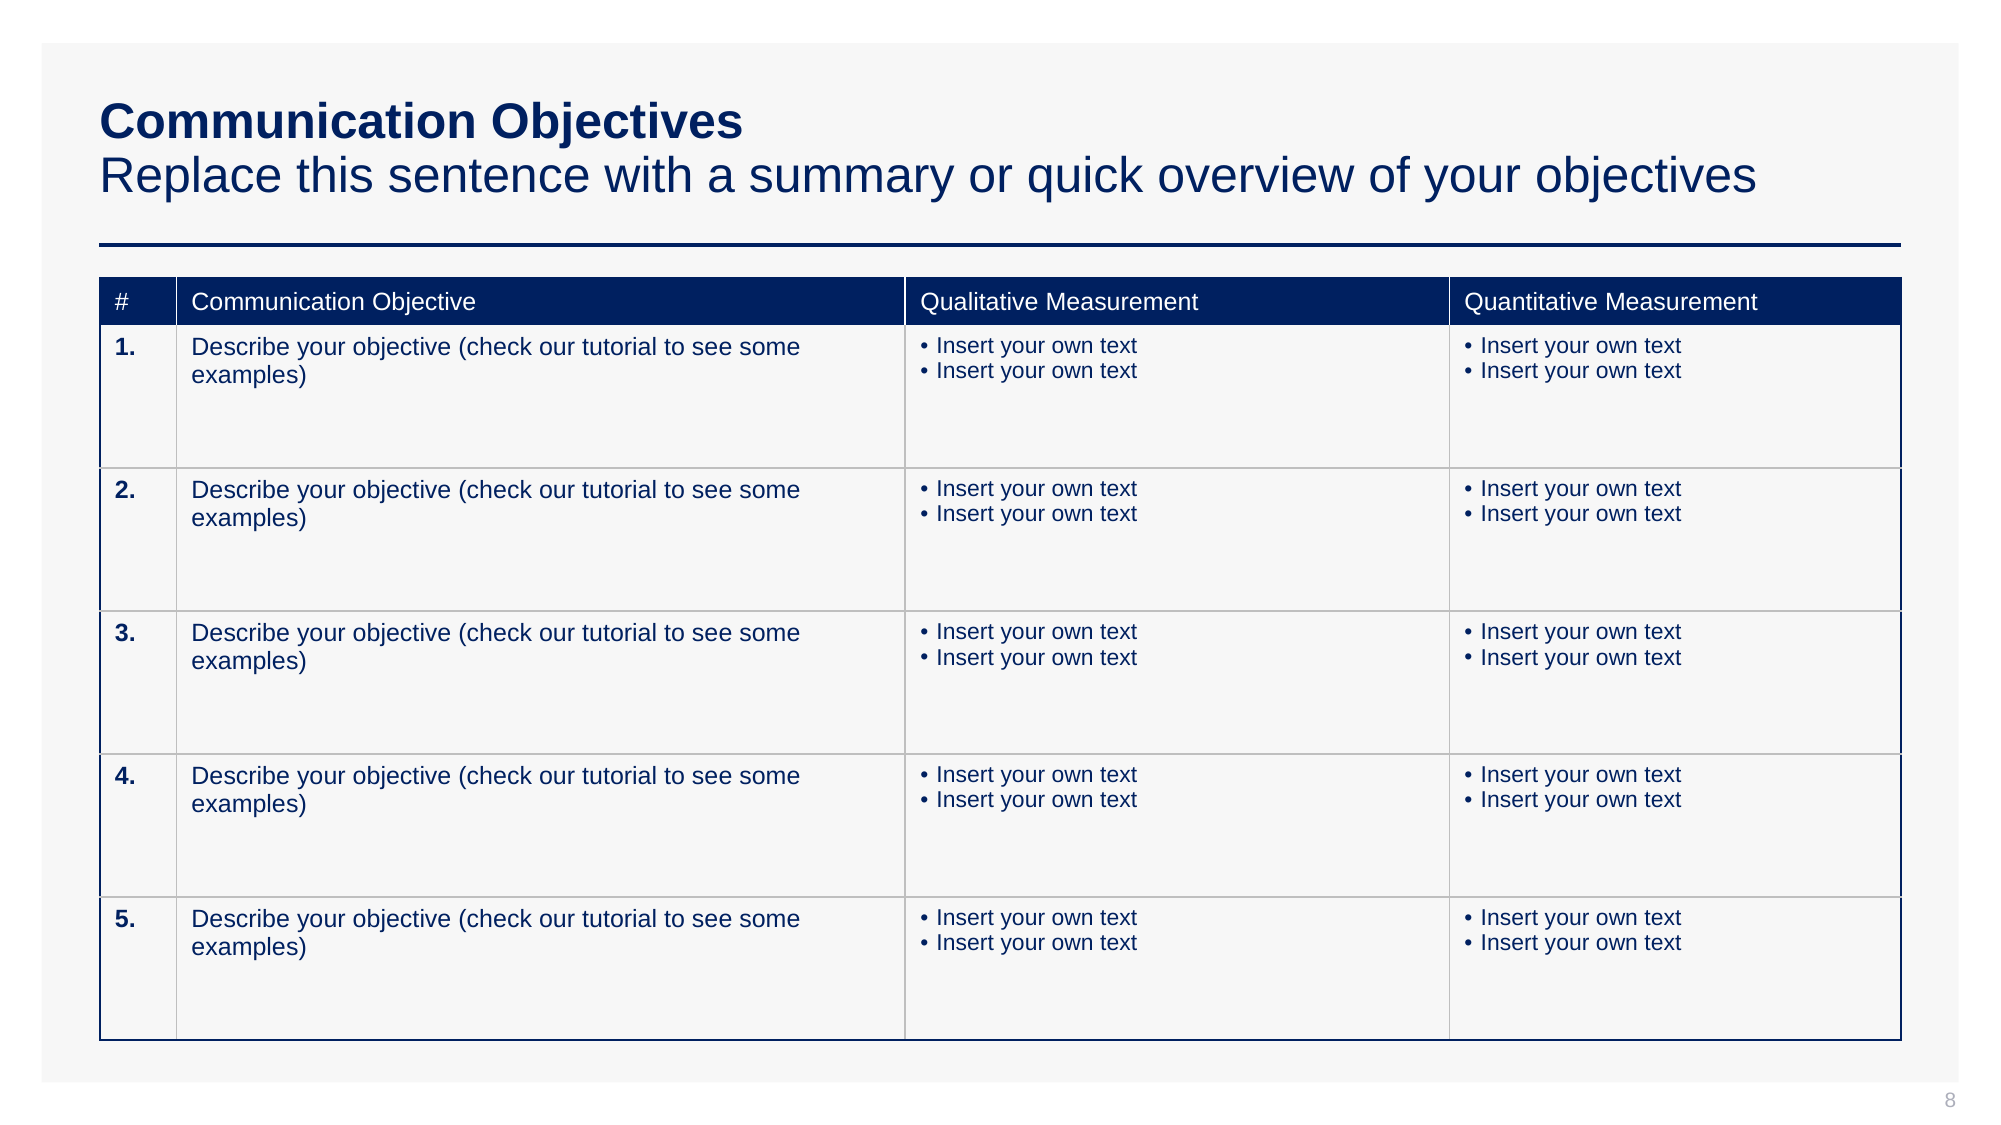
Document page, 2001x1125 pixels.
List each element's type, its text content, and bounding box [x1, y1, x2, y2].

table_cell 5. [101, 898, 176, 1039]
table_cell Insert your own text Insert your own text [906, 755, 1449, 896]
table_cell 2. [101, 469, 176, 610]
table_header # [101, 279, 176, 325]
table_cell 3. [101, 612, 176, 753]
table_cell 4. [101, 755, 176, 896]
slide_number 8 [1506, 1088, 1957, 1119]
table_header Qualitative Measurement [906, 279, 1449, 325]
table_cell 1. [101, 325, 176, 467]
table_cell Insert your own text Insert your own text [1450, 325, 1900, 467]
table_cell Describe your objective (check our tutorial to see some examples) [177, 898, 904, 1039]
table_cell Insert your own text Insert your own text [1450, 612, 1900, 753]
table_cell Describe your objective (check our tutorial to see some examples) [177, 469, 904, 610]
table_cell Describe your objective (check our tutorial to see some examples) [177, 612, 904, 753]
table_cell Insert your own text Insert your own text [1450, 469, 1900, 610]
table_cell Insert your own text Insert your own text [906, 898, 1449, 1039]
table_header Quantitative Measurement [1450, 279, 1900, 325]
table_cell Insert your own text Insert your own text [1450, 755, 1900, 896]
table_cell Describe your objective (check our tutorial to see some examples) [177, 325, 904, 467]
table_header Communication Objective [177, 279, 904, 325]
table_cell Insert your own text Insert your own text [906, 469, 1449, 610]
table_cell Insert your own text Insert your own text [1450, 898, 1900, 1039]
table_cell Insert your own text Insert your own text [906, 325, 1449, 467]
table_cell Insert your own text Insert your own text [906, 612, 1449, 753]
title Communication Objectives Replace this sentence with a summary or quick overview of your objectives [84, 59, 1901, 239]
table_cell Describe your objective (check our tutorial to see some examples) [177, 755, 904, 896]
